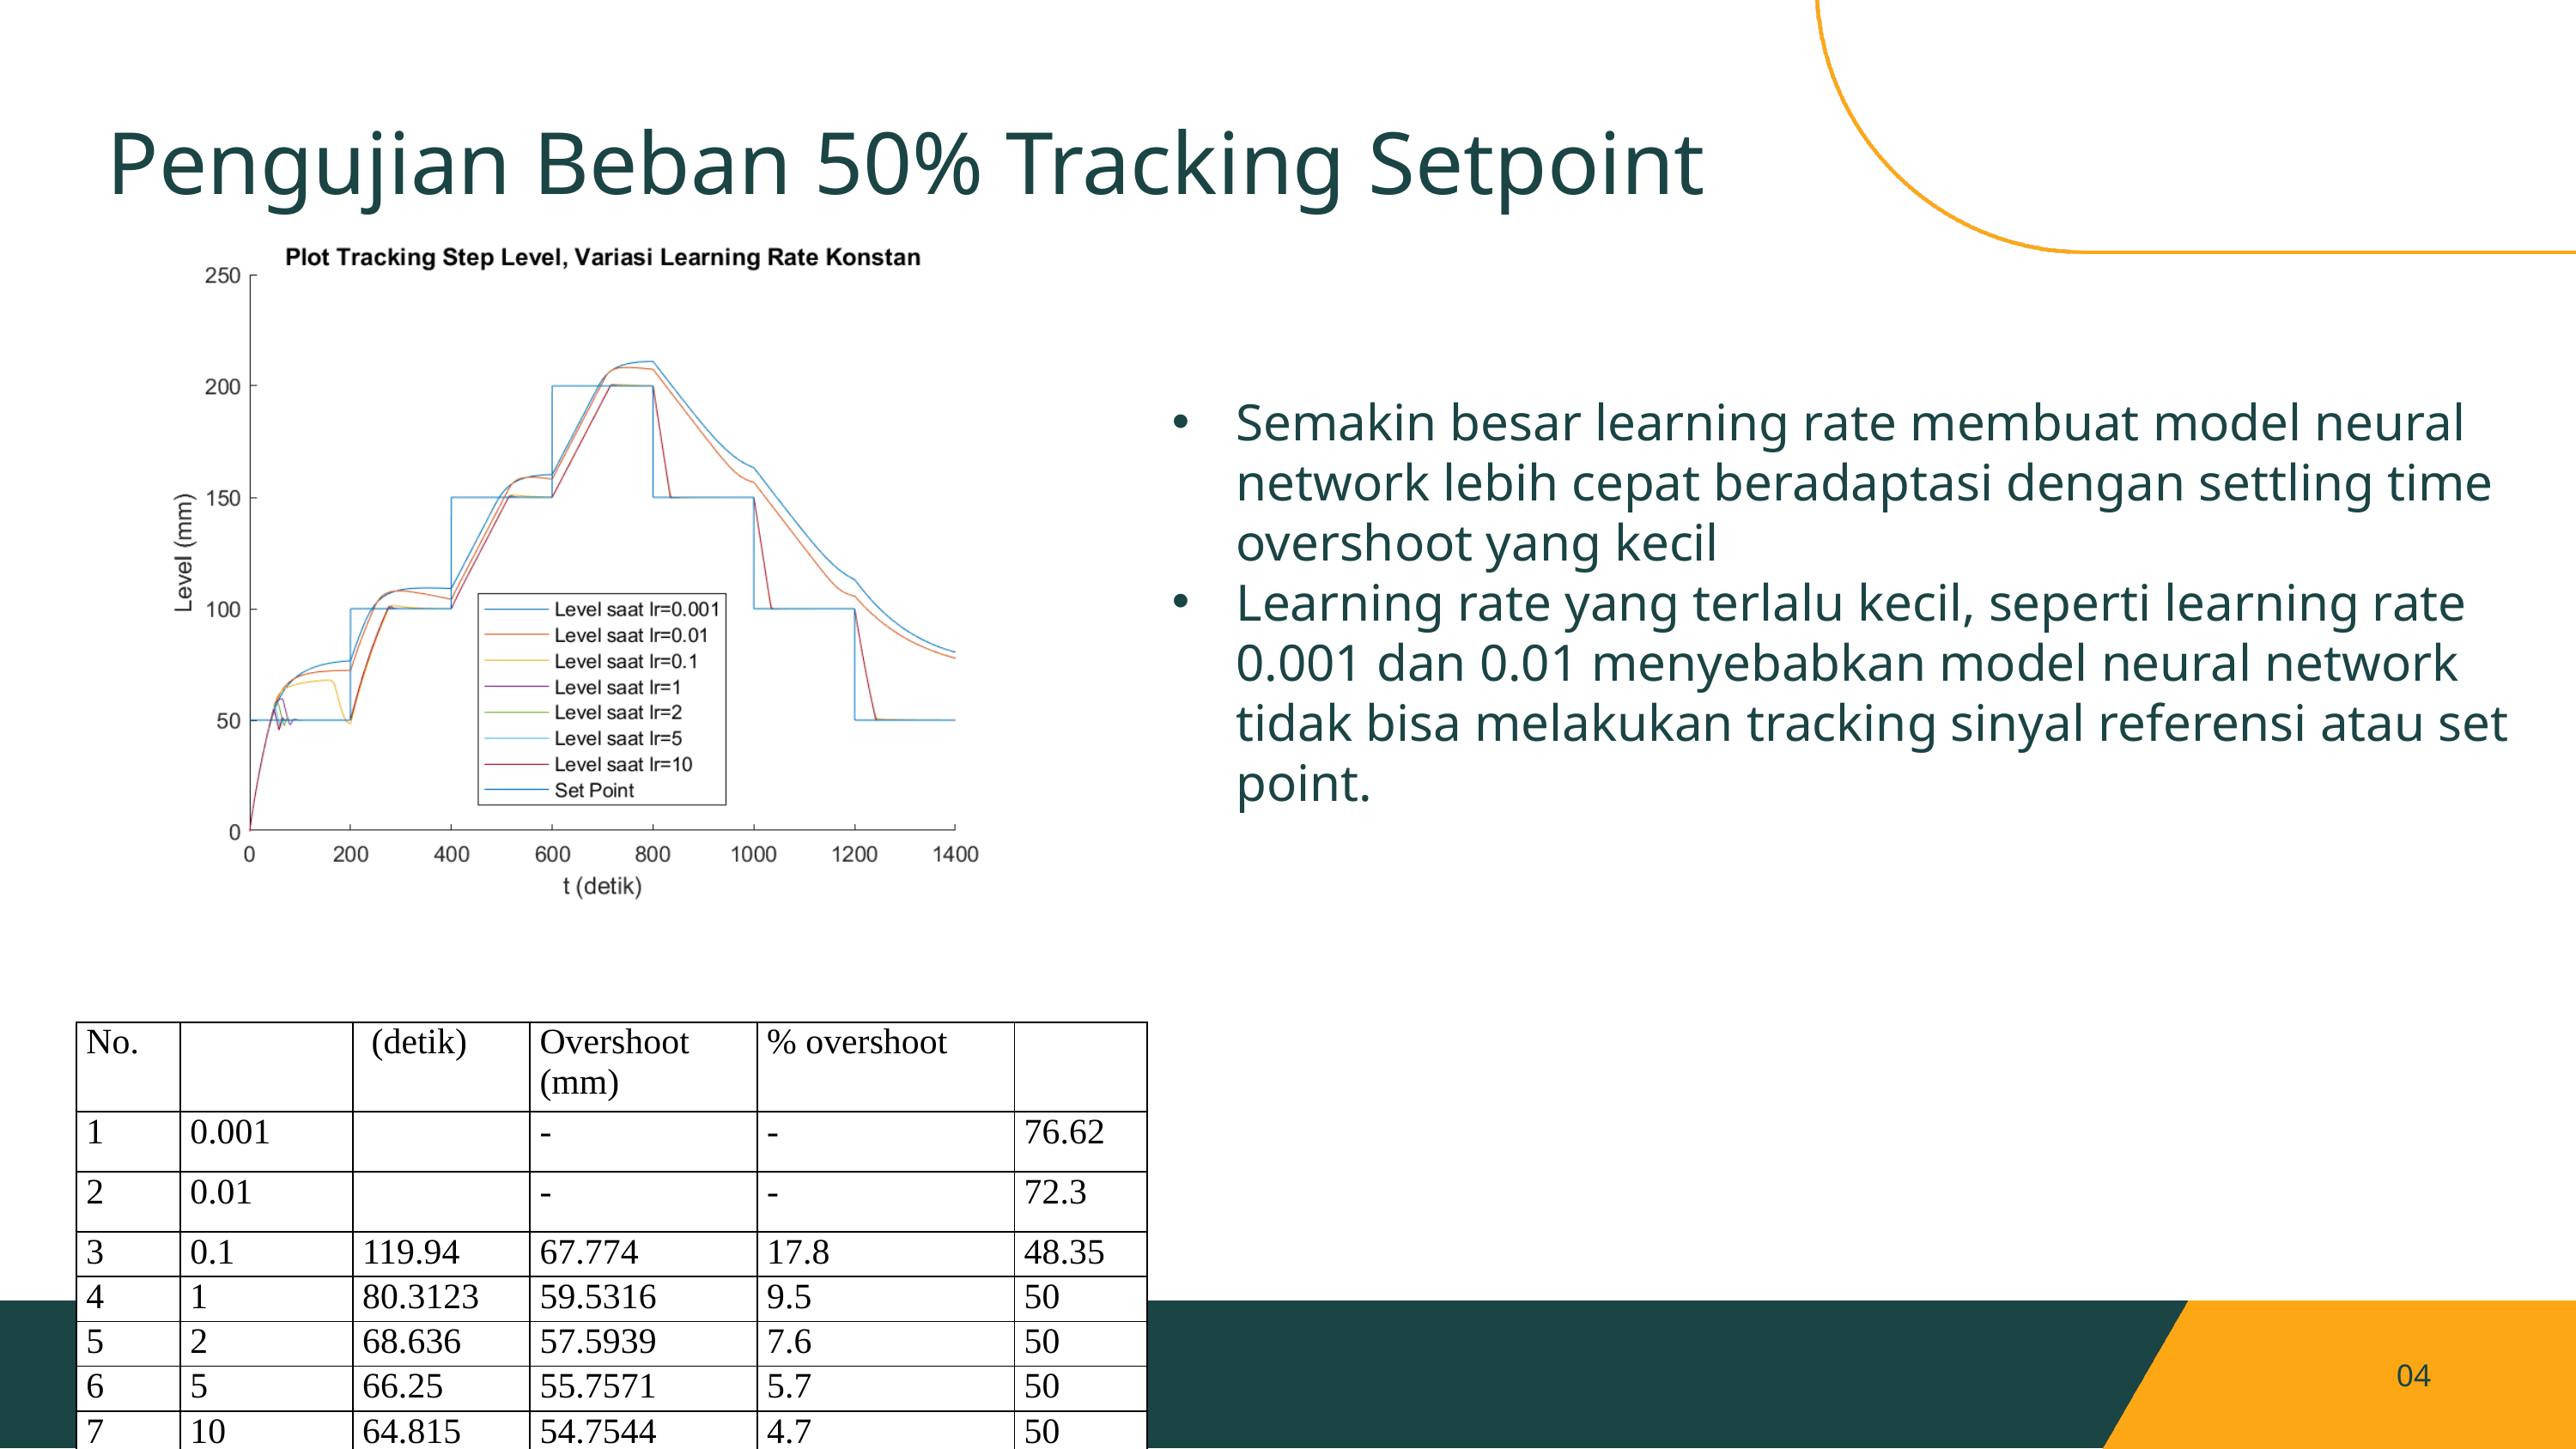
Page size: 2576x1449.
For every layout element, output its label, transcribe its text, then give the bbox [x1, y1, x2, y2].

text_box Pengujian Beban 50% Tracking Setpoint [106, 103, 1814, 212]
text_box [1814, 0, 2576, 254]
text_box 04 [2354, 1353, 2432, 1393]
picture [171, 246, 981, 901]
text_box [0, 1300, 2216, 1449]
text_box [2218, 1300, 2576, 1449]
text_box Semakin besar learning rate membuat model neural network lebih cepat beradaptasi dengan settling time overshoot yang kecil Learning rate yang terlalu kecil, seperti learning rate 0.001 dan 0.01 menyebabkan model neural network tidak bisa melakukan tracking sinyal referensi atau set point. [1171, 390, 2514, 871]
